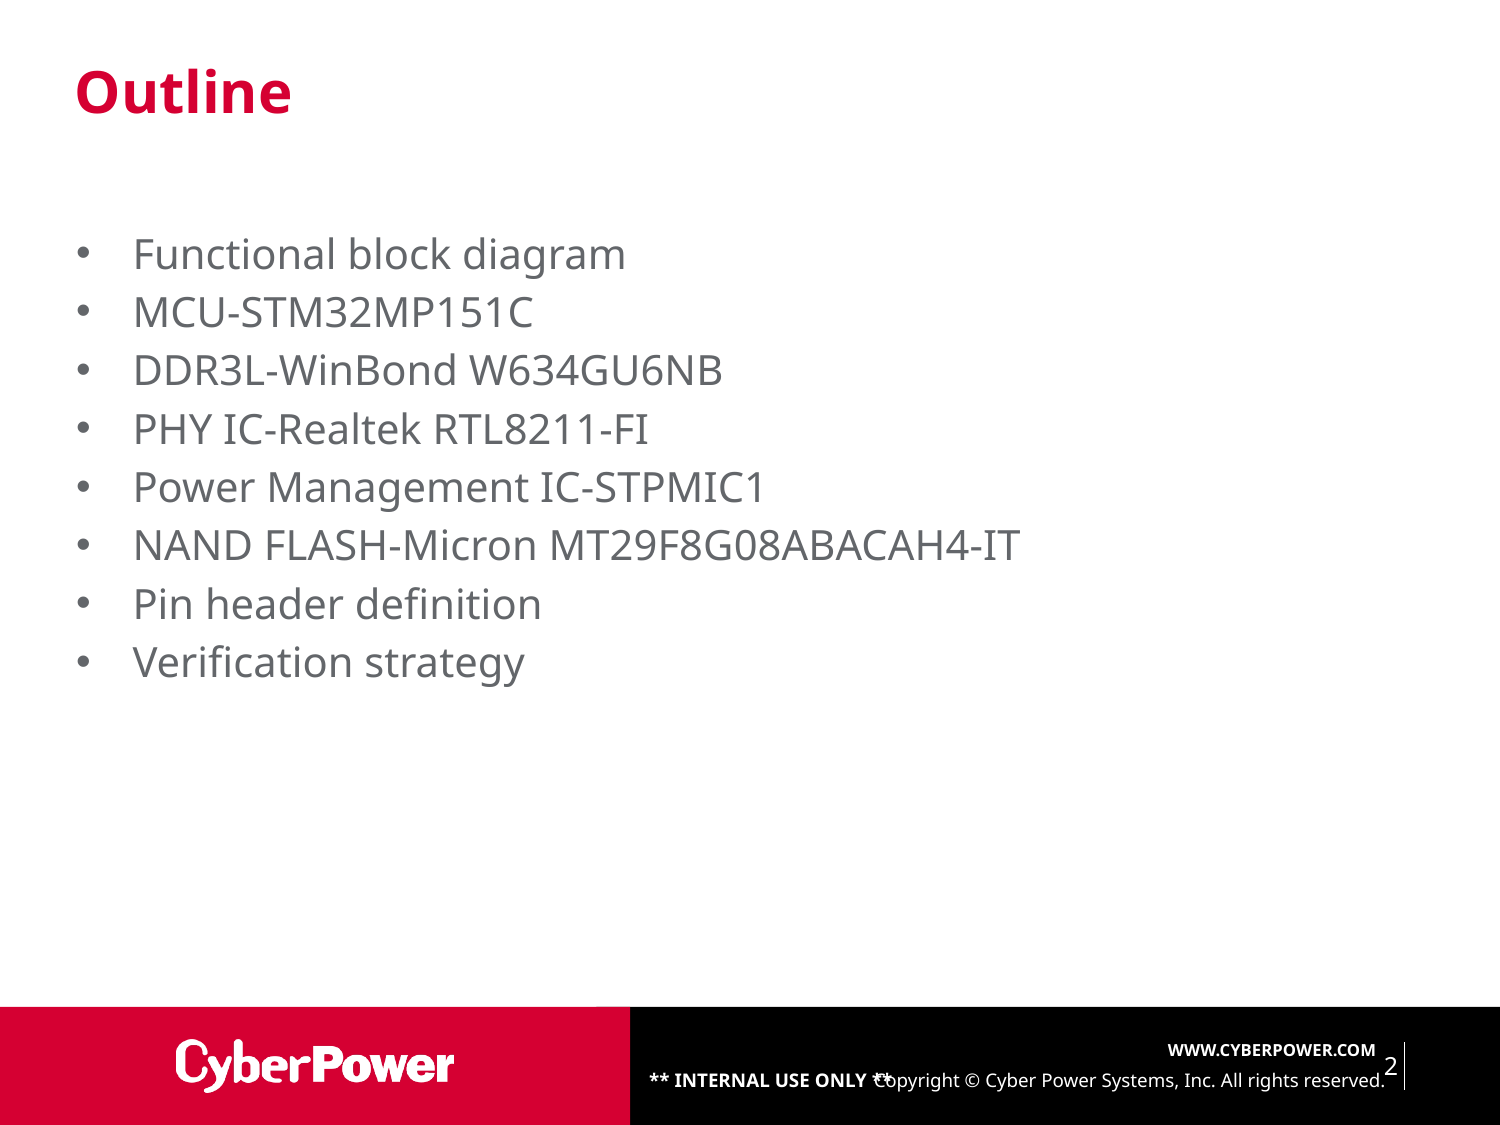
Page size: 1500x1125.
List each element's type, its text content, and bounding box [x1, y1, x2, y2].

picture [176, 1039, 454, 1093]
list Functional block diagram MCU-STM32MP151C DDR3L-WinBond W634GU6NB PHY IC-Realtek RTL8211-FI Power Management IC-STPMIC1 NAND FLASH-Micron MT29F8G08ABACAH4-IT Pin header definition Verification strategy [61, 219, 1439, 976]
title Outline [59, 42, 1441, 138]
